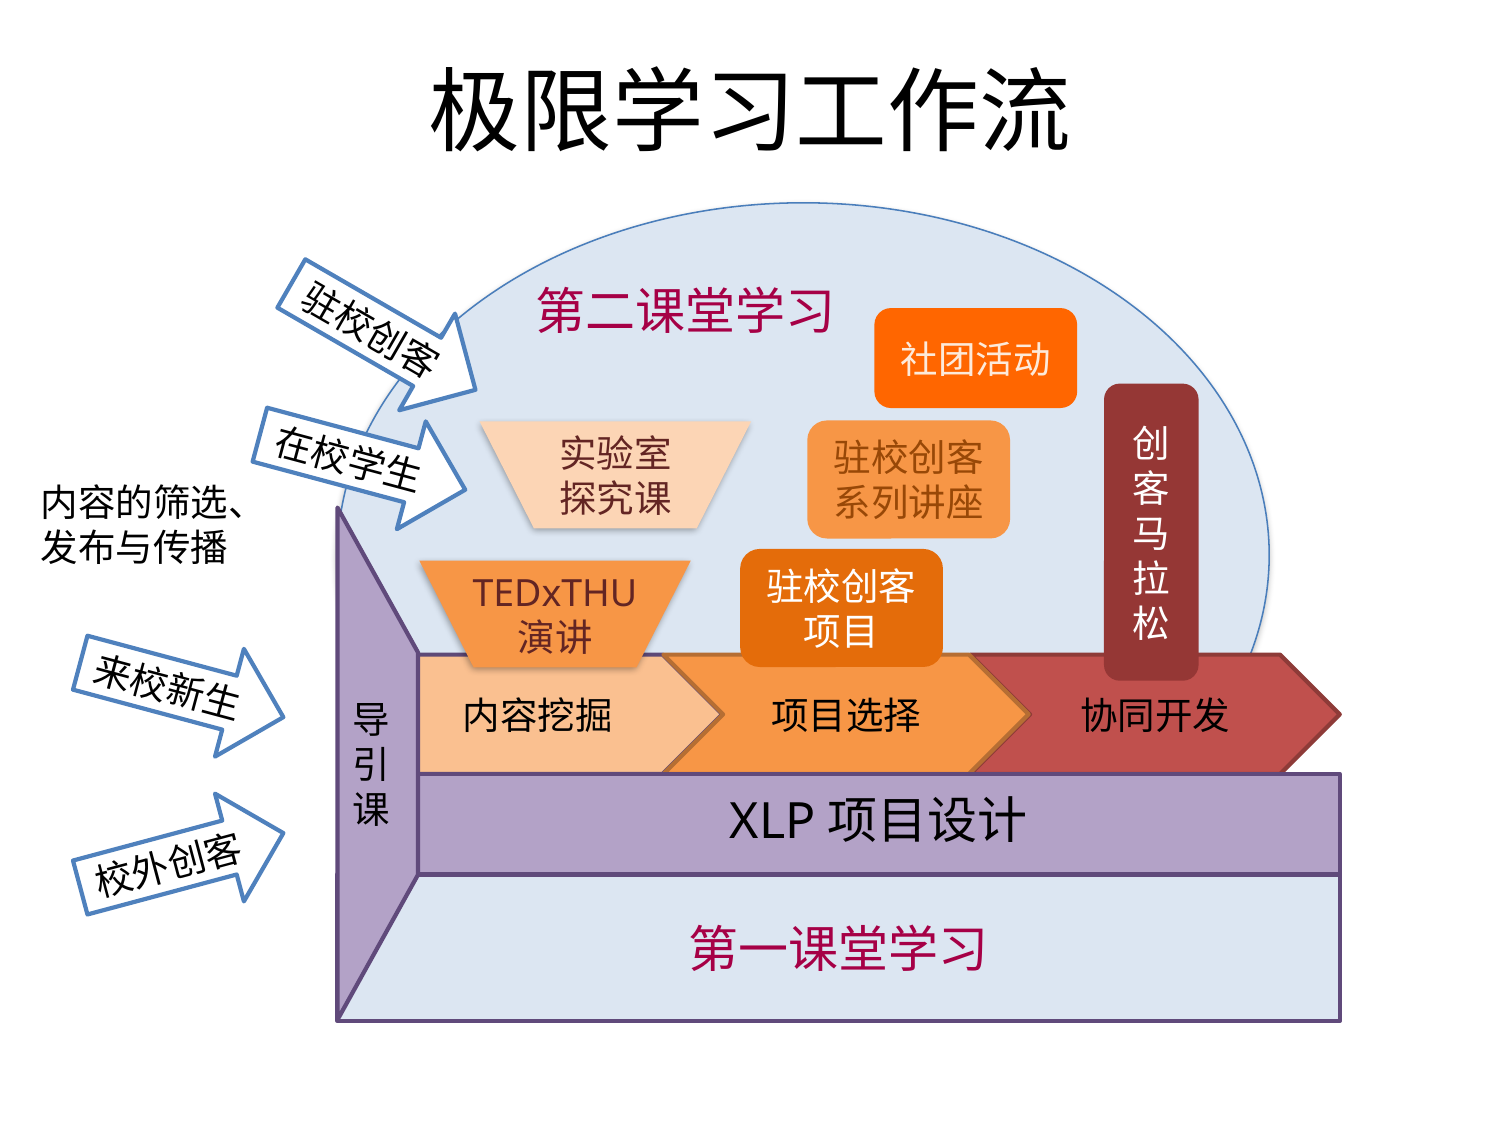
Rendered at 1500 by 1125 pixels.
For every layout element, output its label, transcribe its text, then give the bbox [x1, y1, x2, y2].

text_box 来校新生 [70, 633, 286, 759]
text_box XLP项目设计 [421, 772, 1342, 872]
text_box 社团活动 [872, 305, 1080, 411]
text_box 第二课堂学习 [341, 233, 1270, 652]
text_box TEDxTHU 演讲 [418, 559, 692, 669]
text_box 内容的筛选、发布与传播 [25, 471, 274, 577]
text_box 实验室 探究课 [478, 420, 752, 530]
text_box 校外创客 [70, 791, 286, 917]
text_box 驻校创客项目 [738, 546, 946, 670]
text_box 驻校创客 [275, 257, 478, 413]
text_box 内容挖掘 [421, 652, 719, 772]
text_box 第一课堂学习 [335, 872, 1342, 1023]
text_box 在校学生 [250, 405, 468, 532]
text_box 协同开发 [971, 652, 1342, 772]
text_box 项目选择 [661, 652, 1031, 772]
text_box 驻校创客系列讲座 [805, 418, 1013, 541]
text_box 创客马拉松 [1101, 381, 1201, 683]
text_box 导引课 [335, 505, 421, 1022]
text_box 极限学习工作流 [74, 45, 1425, 233]
